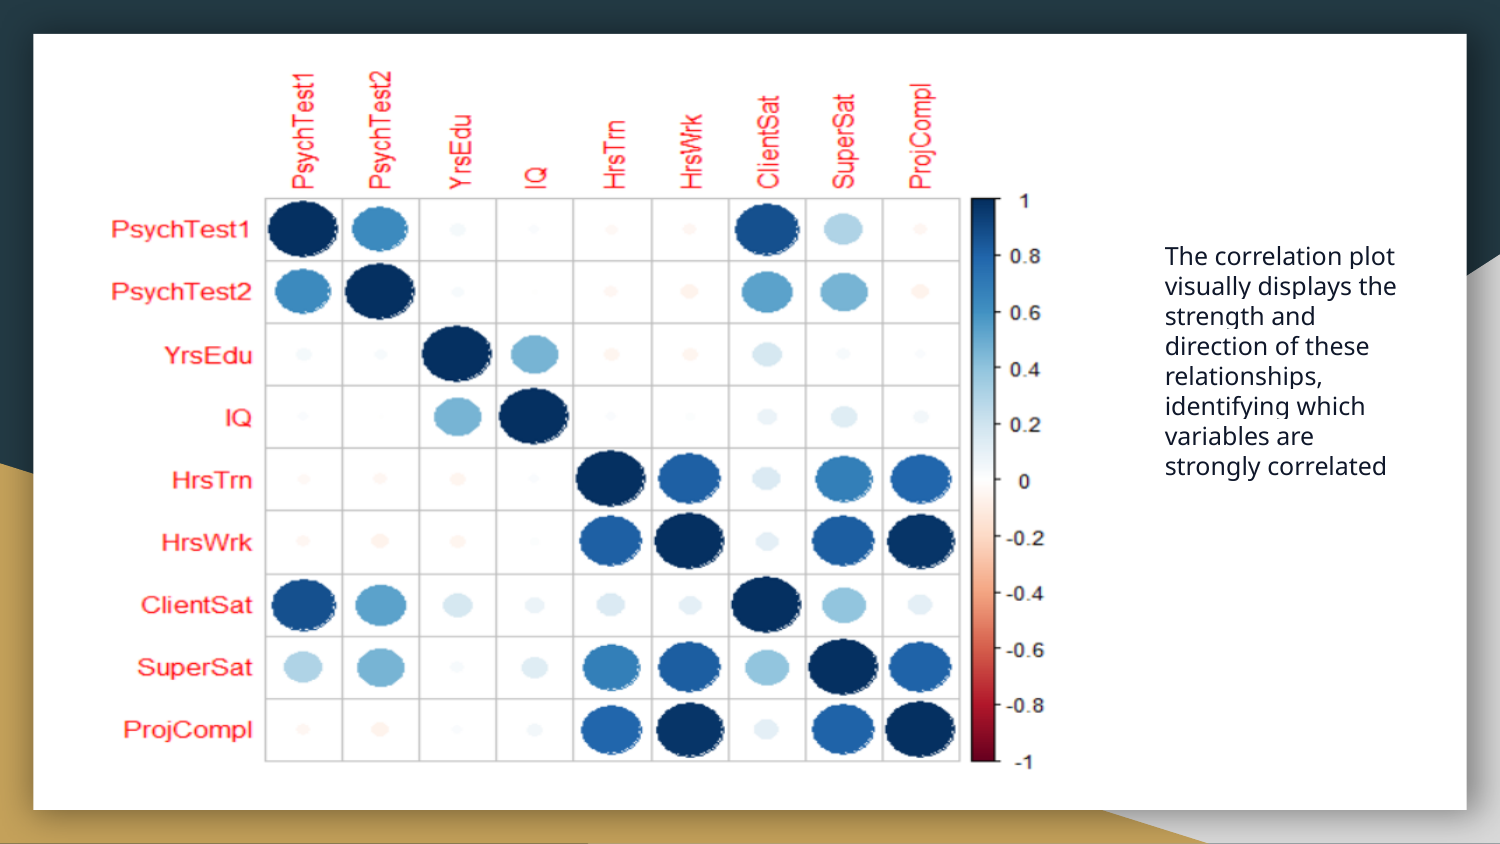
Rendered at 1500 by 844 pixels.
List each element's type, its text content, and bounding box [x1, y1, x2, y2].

picture [69, 69, 1098, 775]
text_box The correlation plot visually displays the strength and direction of these relationships, identifying which variables are strongly correlated [1149, 225, 1430, 545]
